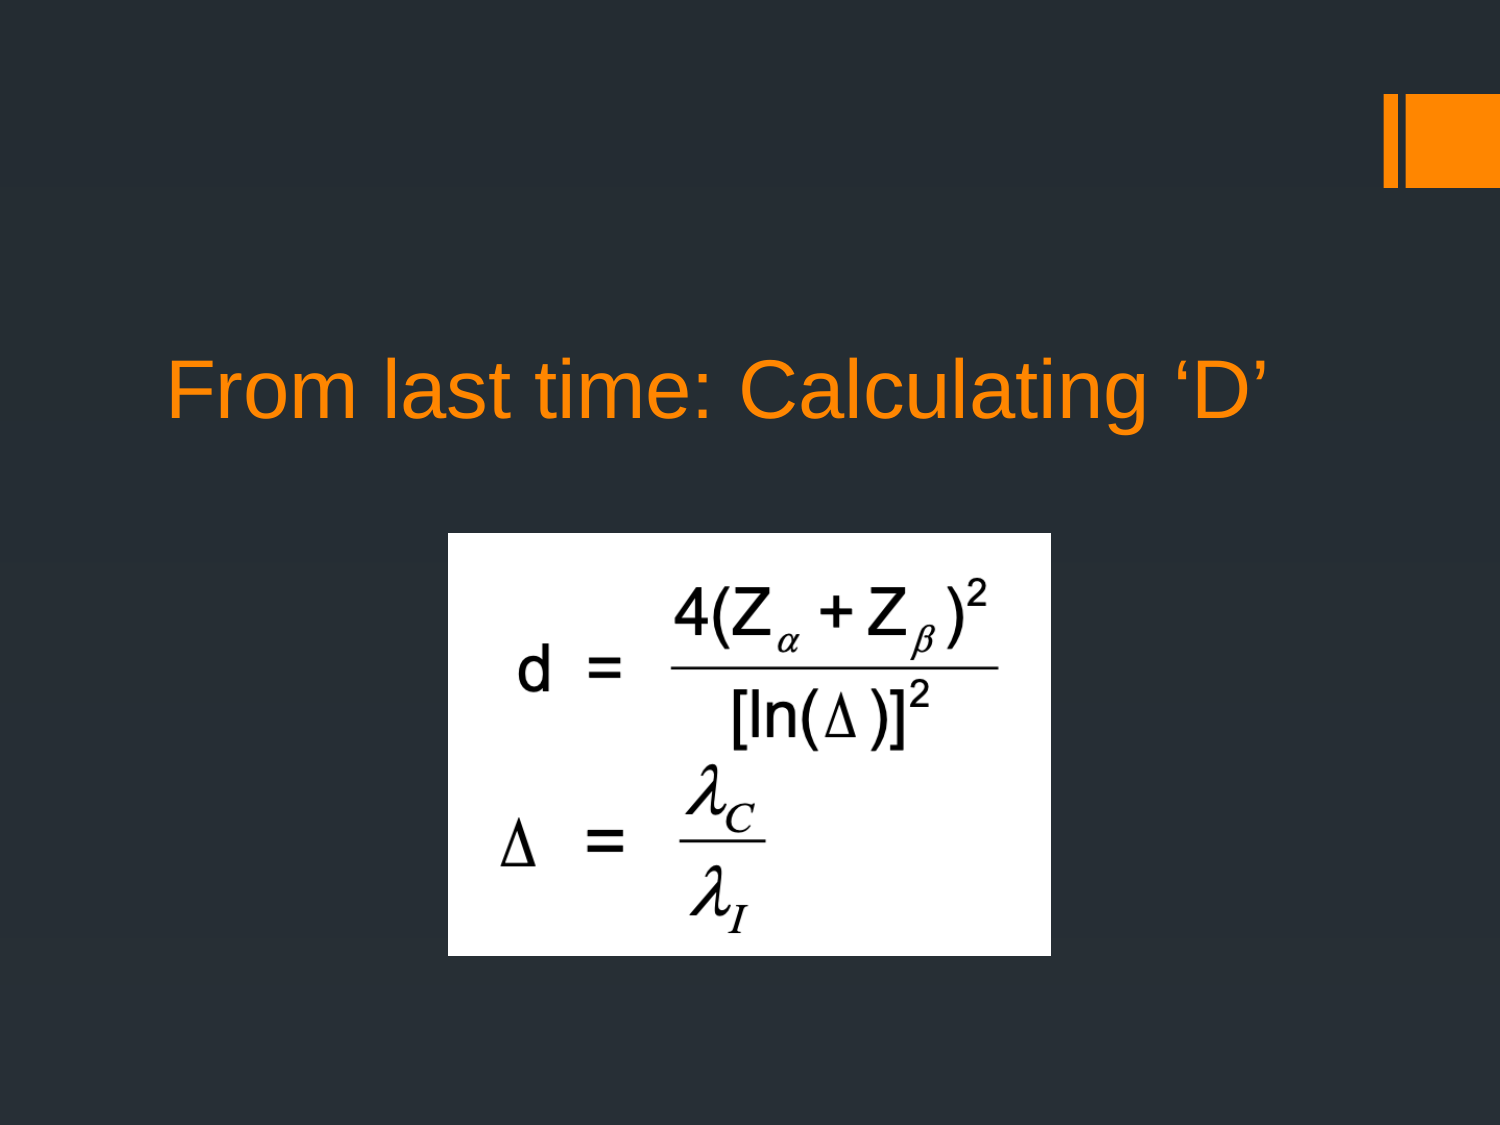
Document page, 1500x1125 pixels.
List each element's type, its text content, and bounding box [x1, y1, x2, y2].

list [448, 532, 1052, 957]
title From last time: Calculating ‘D’ [150, 253, 1350, 443]
